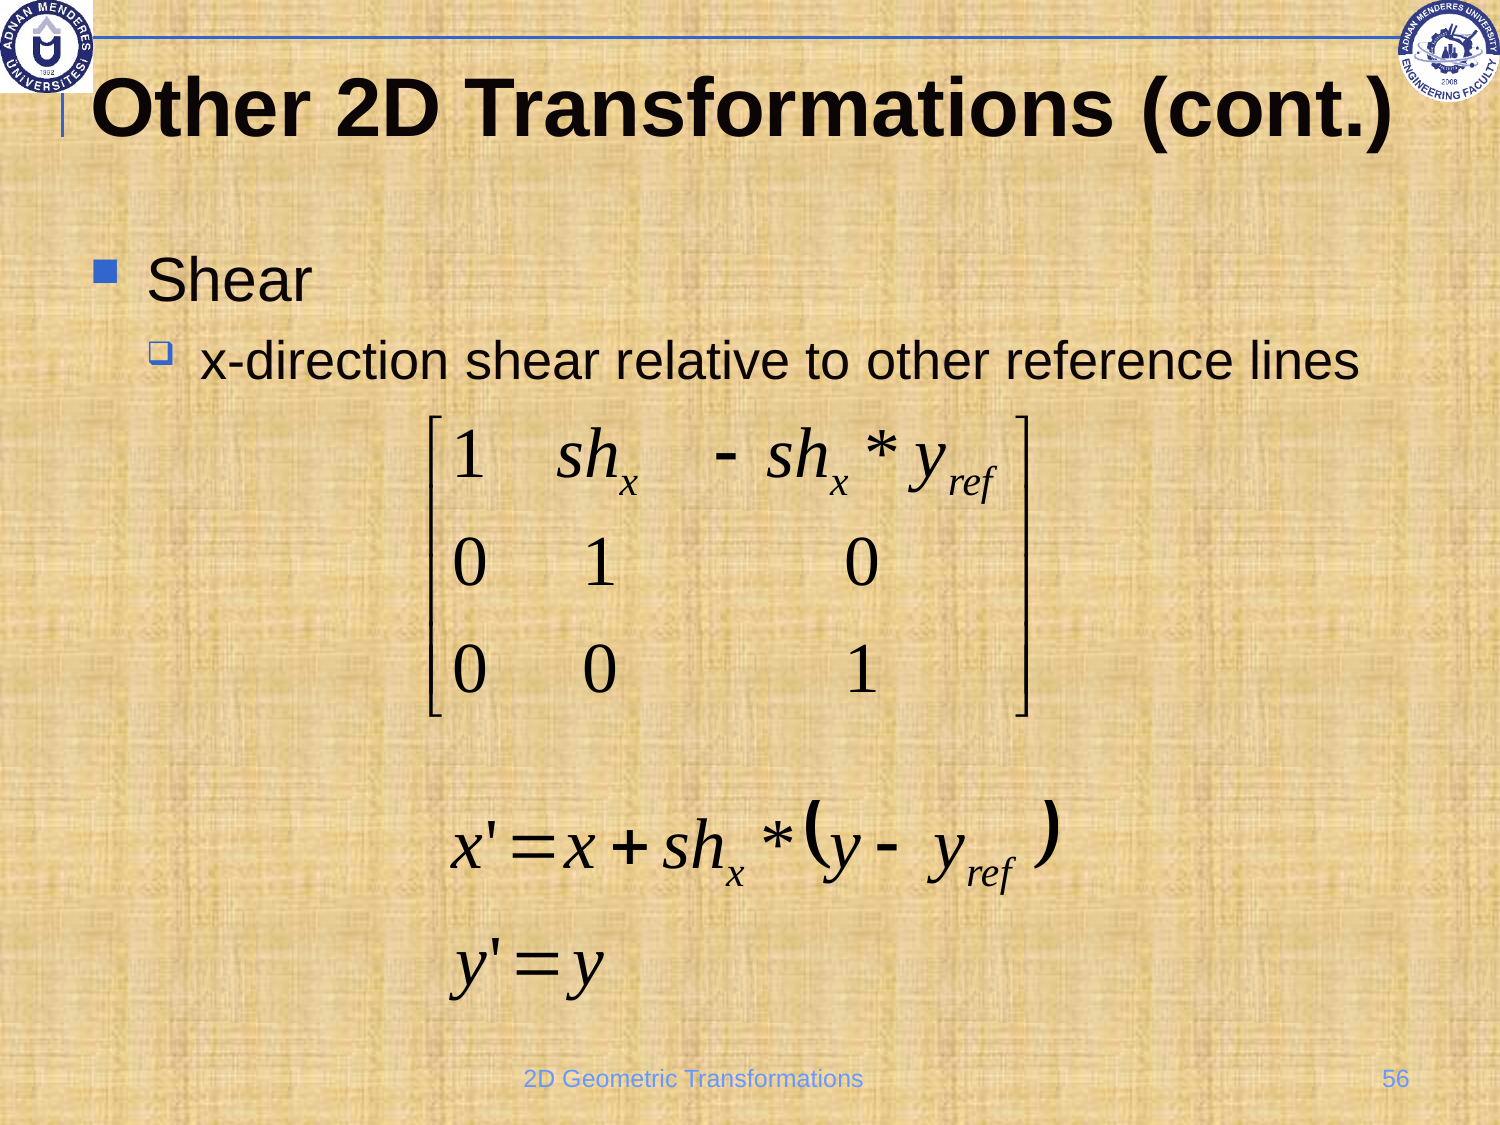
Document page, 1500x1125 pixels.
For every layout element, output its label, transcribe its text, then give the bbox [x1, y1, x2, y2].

footer 2D Geometric Transformations [508, 1025, 975, 1100]
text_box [437, 799, 1058, 1016]
slide_number 56 [1074, 1025, 1425, 1100]
list Shear x-direction shear relative to other reference lines [75, 233, 1425, 835]
picture [0, 0, 1500, 1125]
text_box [412, 399, 1057, 735]
title Other 2D Transformations (cont.) [75, 45, 1425, 233]
